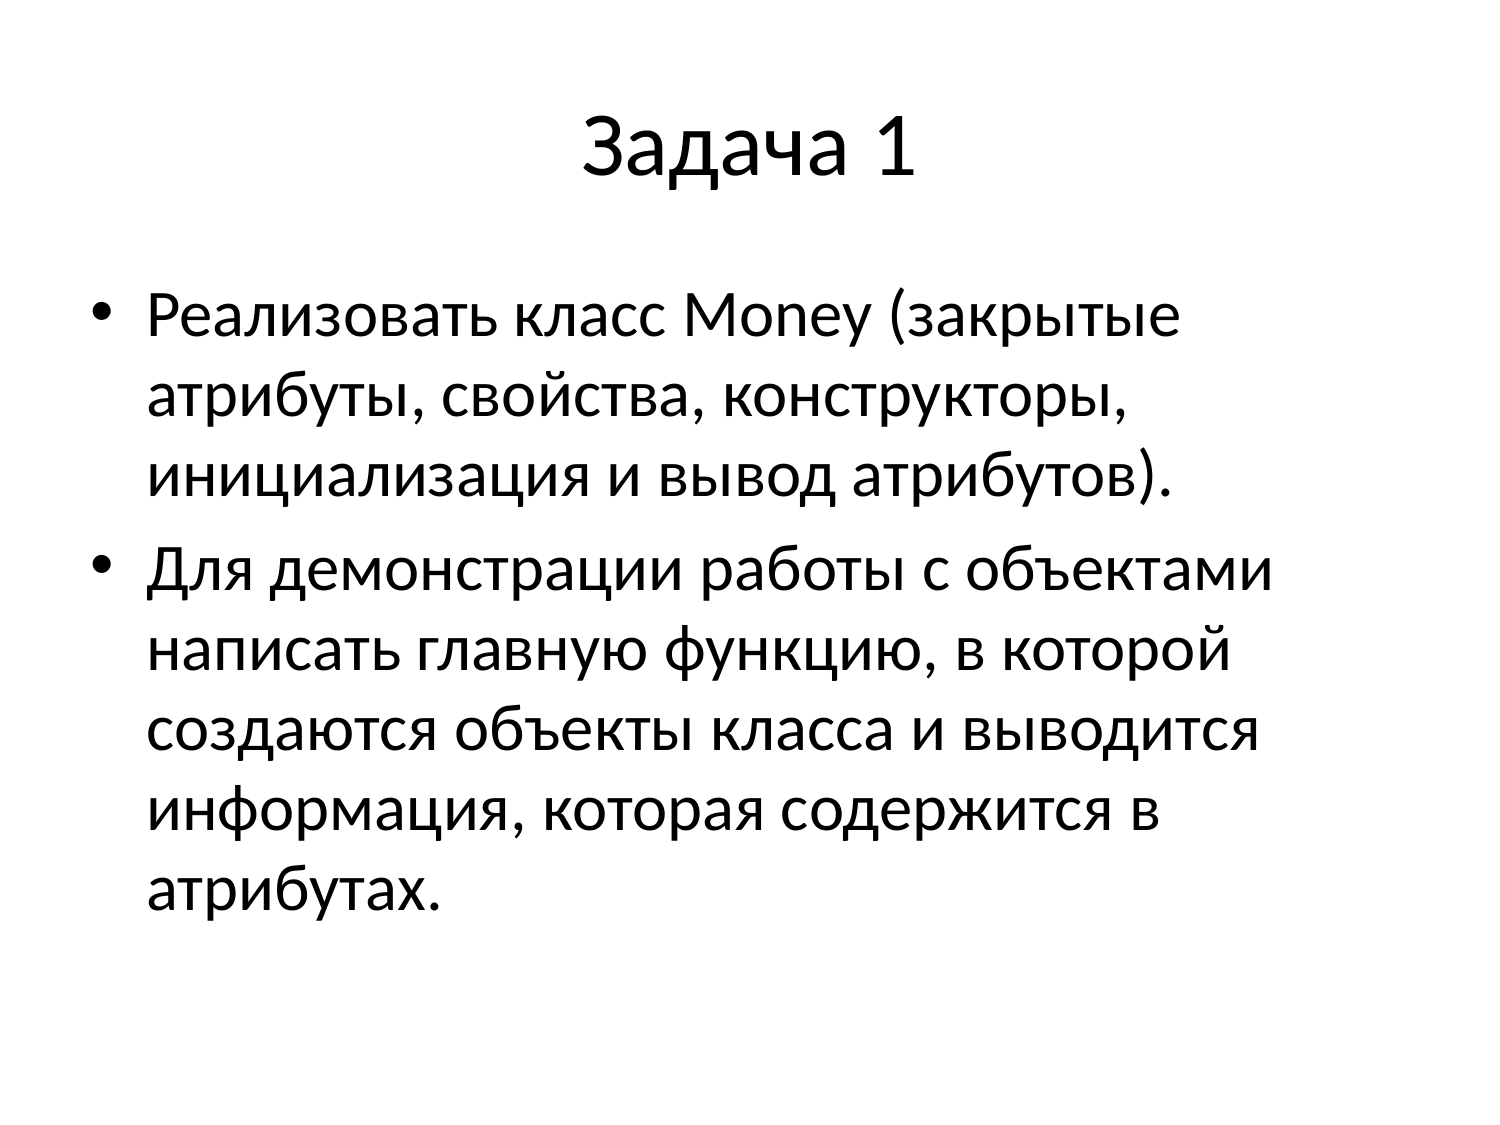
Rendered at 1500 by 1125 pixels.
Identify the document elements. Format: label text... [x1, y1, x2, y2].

title Задача 1 [75, 45, 1425, 233]
list Реализовать класс Money (закрытые атрибуты, свойства, конструкторы, инициализация и вывод атрибутов). Для демонстрации работы с объектами написать главную функцию, в которой создаются объекты класса и выводится информация, которая содержится в атрибутах. [75, 262, 1425, 1005]
